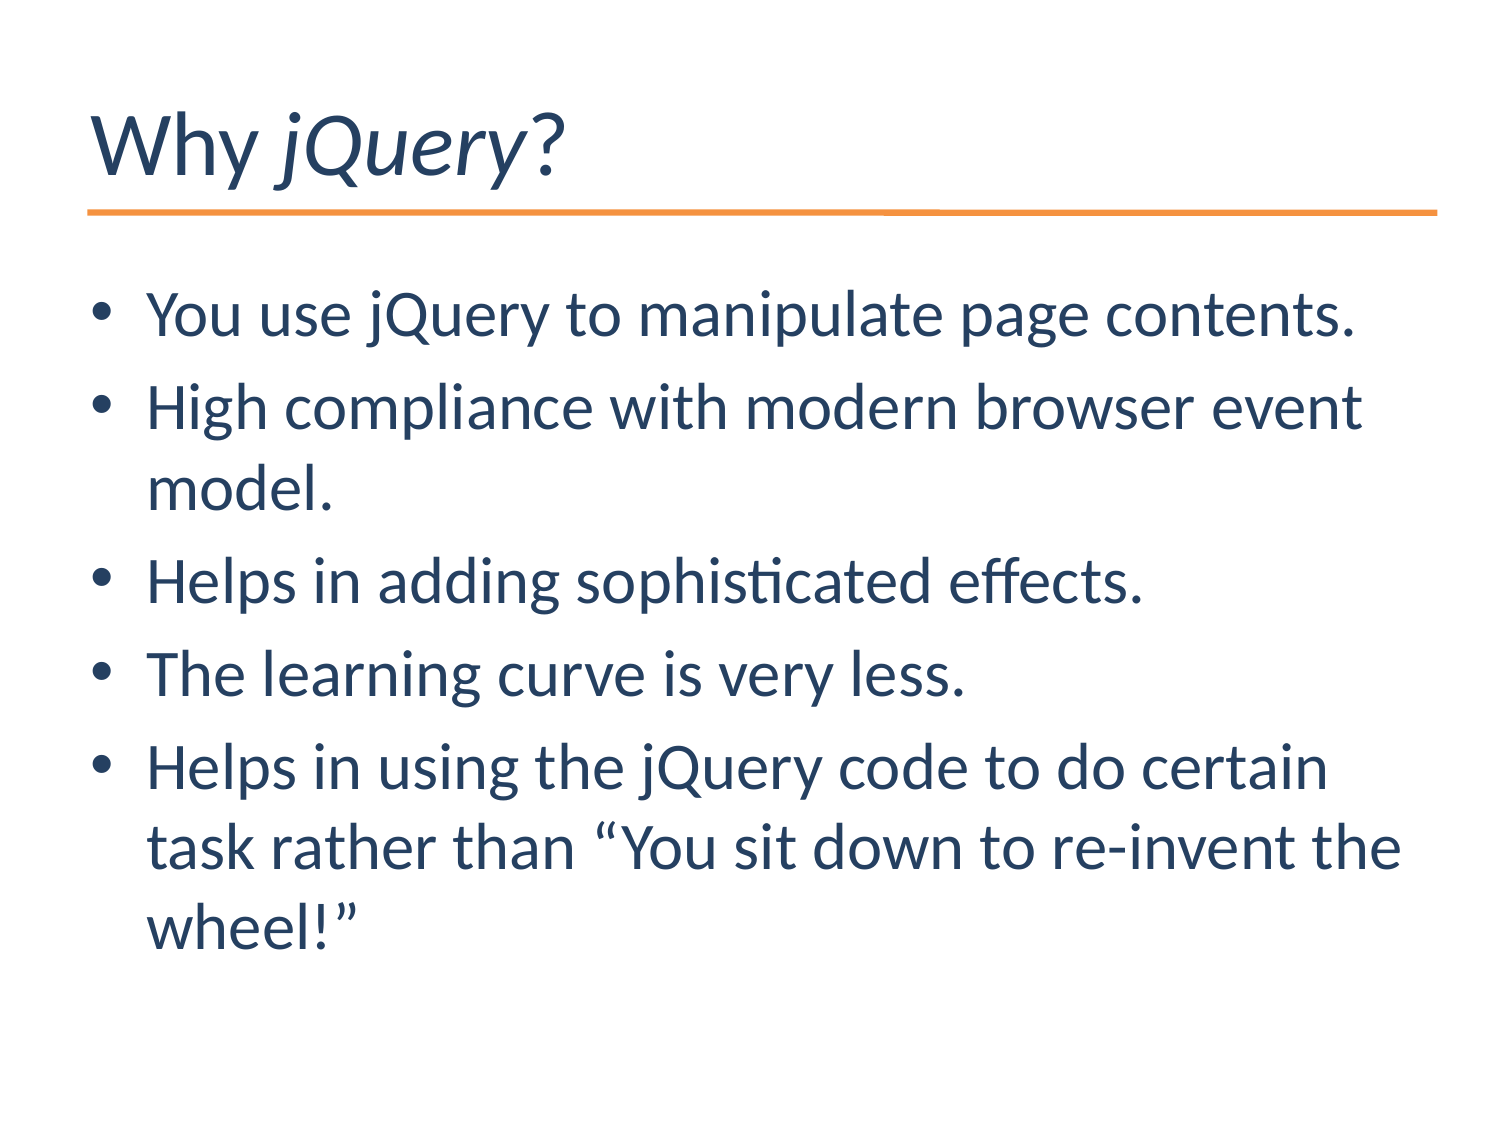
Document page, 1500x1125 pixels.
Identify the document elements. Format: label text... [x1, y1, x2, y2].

list You use jQuery to manipulate page contents. High compliance with modern browser event model. Helps in adding sophisticated effects. The learning curve is very less. Helps in using the jQuery code to do certain task rather than “You sit down to re-invent the wheel!” [75, 262, 1425, 1005]
title Why jQuery? [75, 45, 1425, 233]
